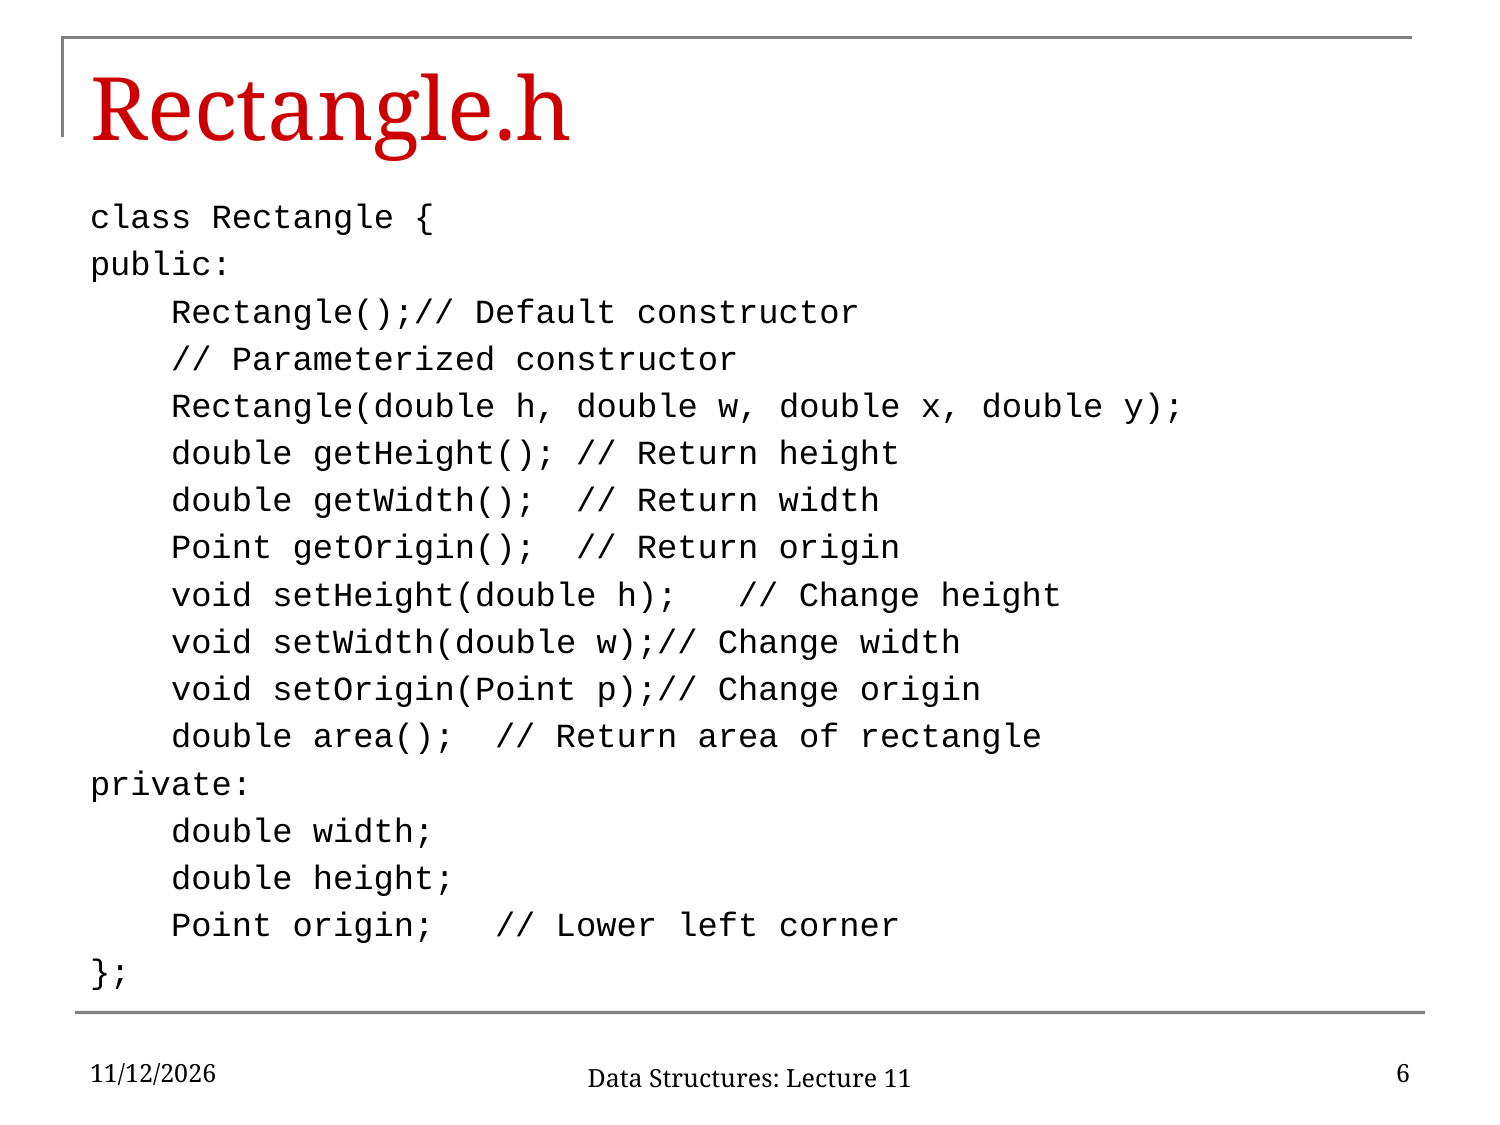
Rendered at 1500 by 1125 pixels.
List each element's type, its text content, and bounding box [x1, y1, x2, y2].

title Rectangle.h [75, 45, 1425, 163]
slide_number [74, 1023, 426, 1100]
slide_number 6 [1074, 1023, 1426, 1100]
footer Data Structures: Lecture 11 [512, 1024, 988, 1101]
list class Rectangle { public: Rectangle(); // Default constructor // Parameterized constructor Rectangle(double h, double w, double x, double y); double getHeight(); // Return height double getWidth(); // Return width Point getOrigin(); // Return origin void setHeight(double h); // Change height void setWidth(double w); // Change width void setOrigin(Point p); // Change origin double area(); // Return area of rectangle private: double width; double height; Point origin; // Lower left corner }; [75, 187, 1425, 1006]
